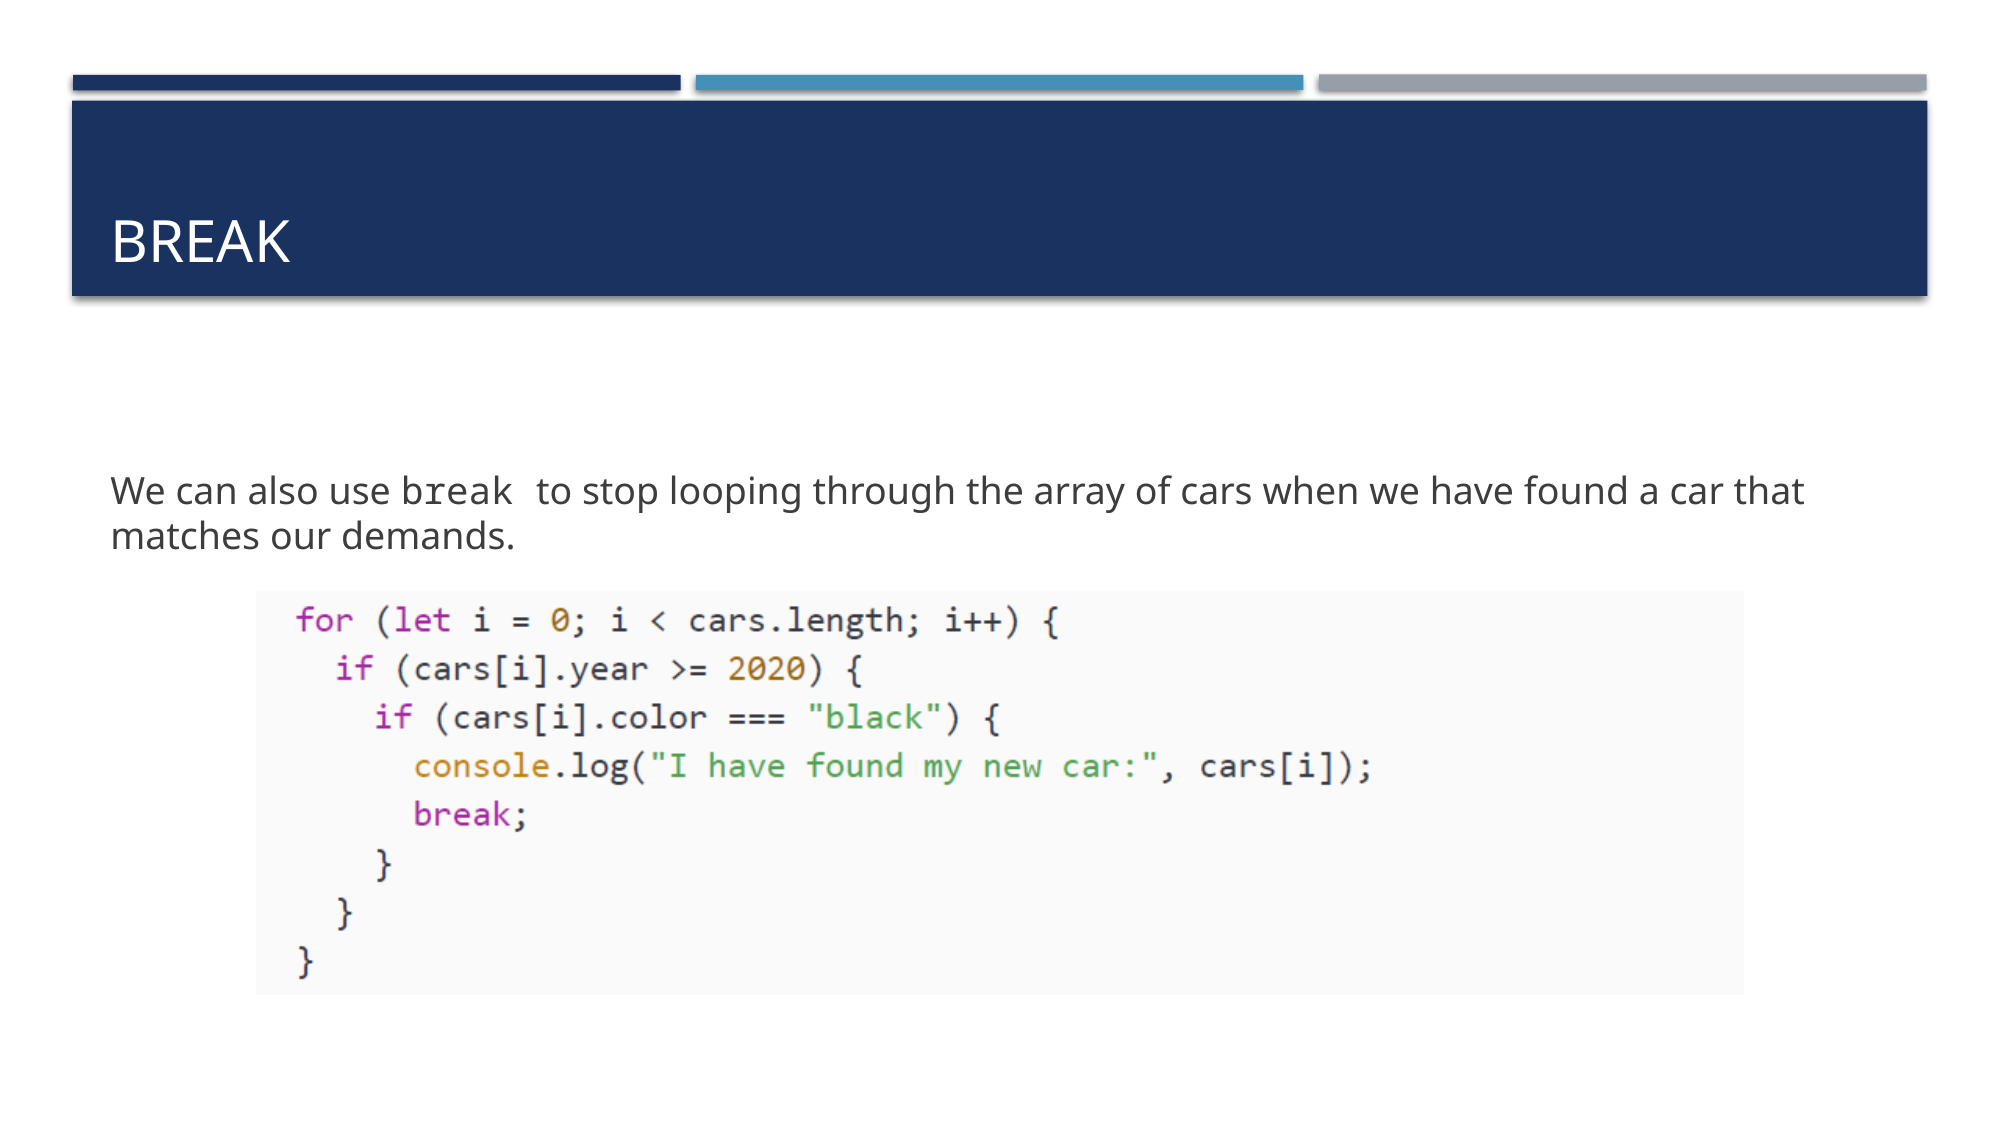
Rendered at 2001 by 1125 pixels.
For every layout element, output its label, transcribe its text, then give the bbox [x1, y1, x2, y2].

picture [255, 591, 1745, 996]
title break [95, 115, 1905, 282]
list We can also use break to stop looping through the array of cars when we have found a car that matches our demands. [95, 357, 1905, 1056]
